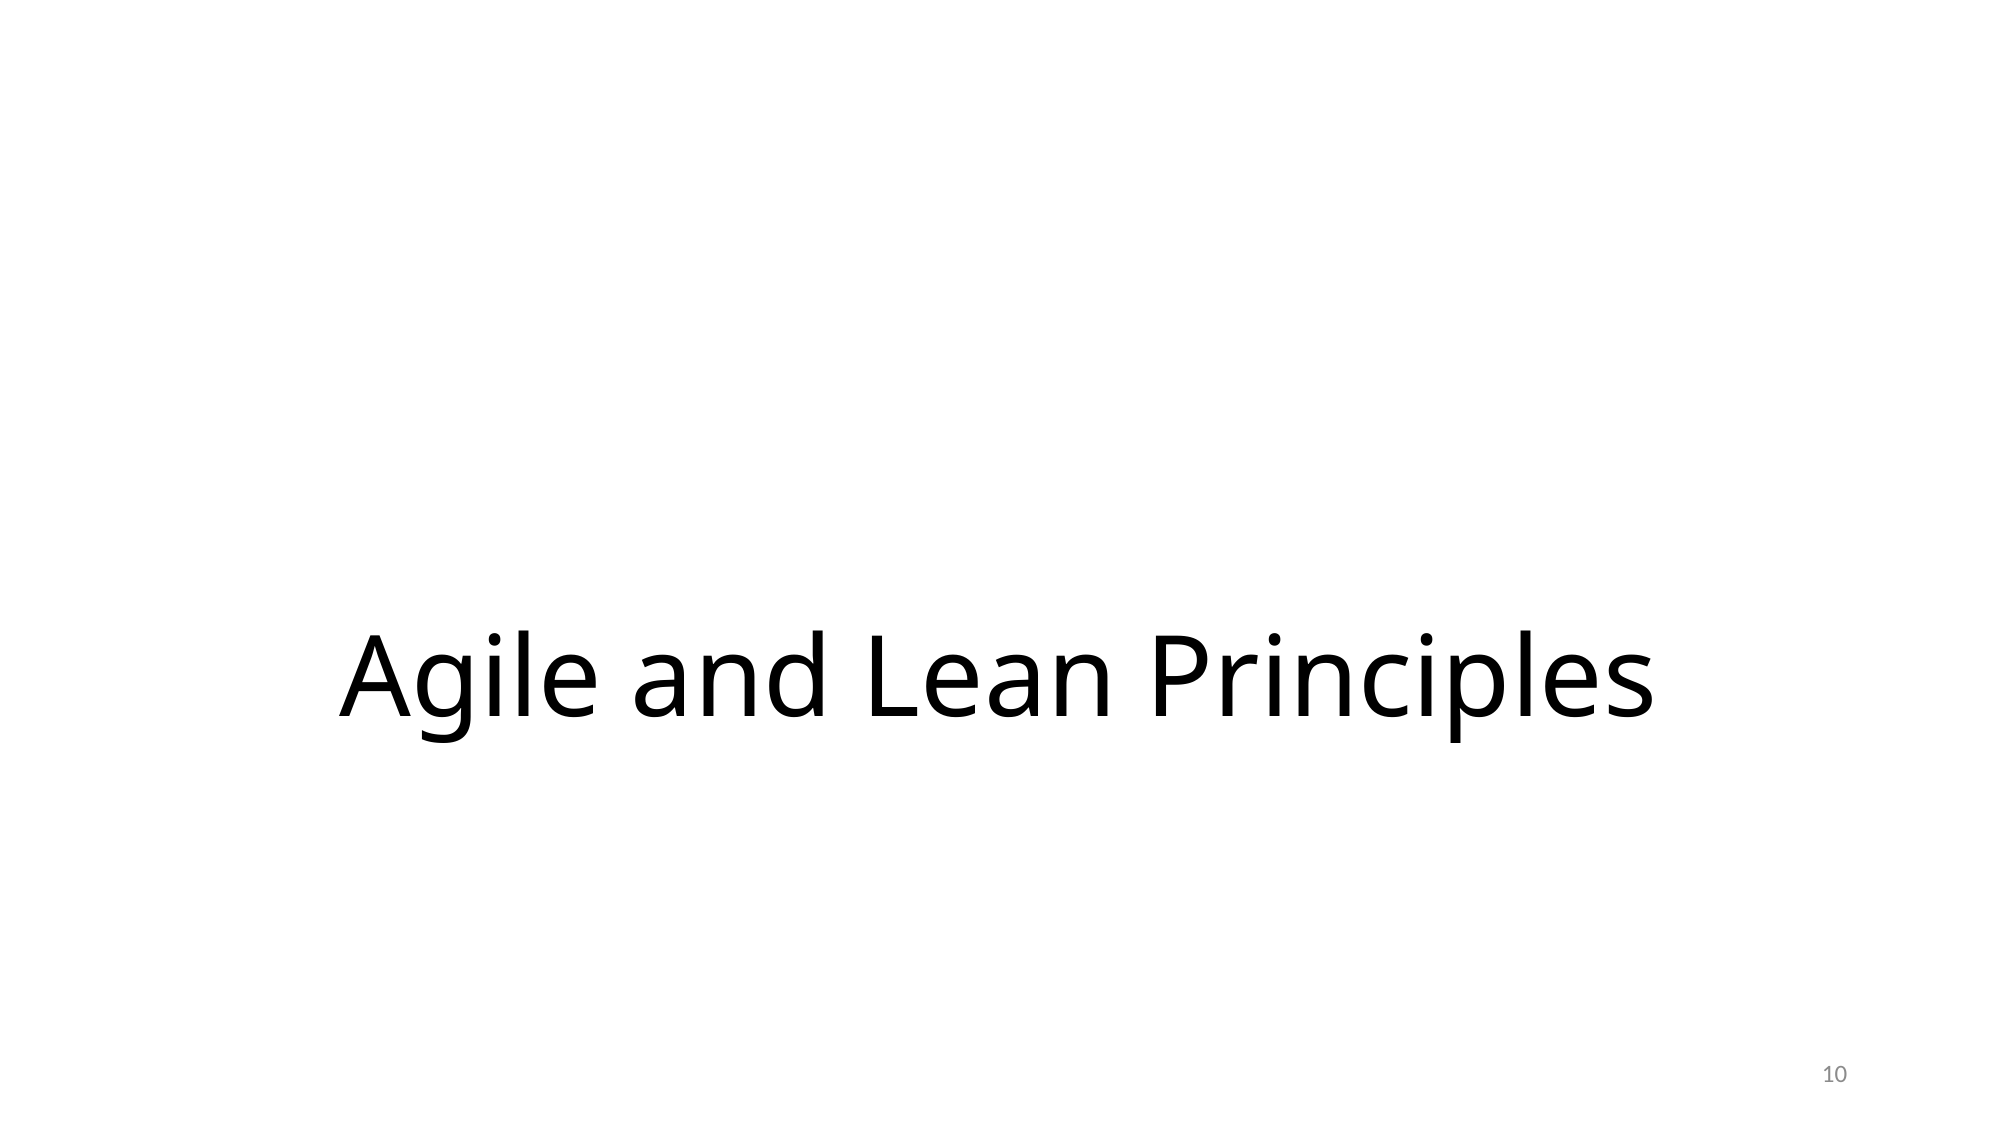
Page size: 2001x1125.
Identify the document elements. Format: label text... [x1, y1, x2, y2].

title Agile and Lean Principles [136, 280, 1862, 749]
slide_number 10 [1412, 1042, 1863, 1103]
